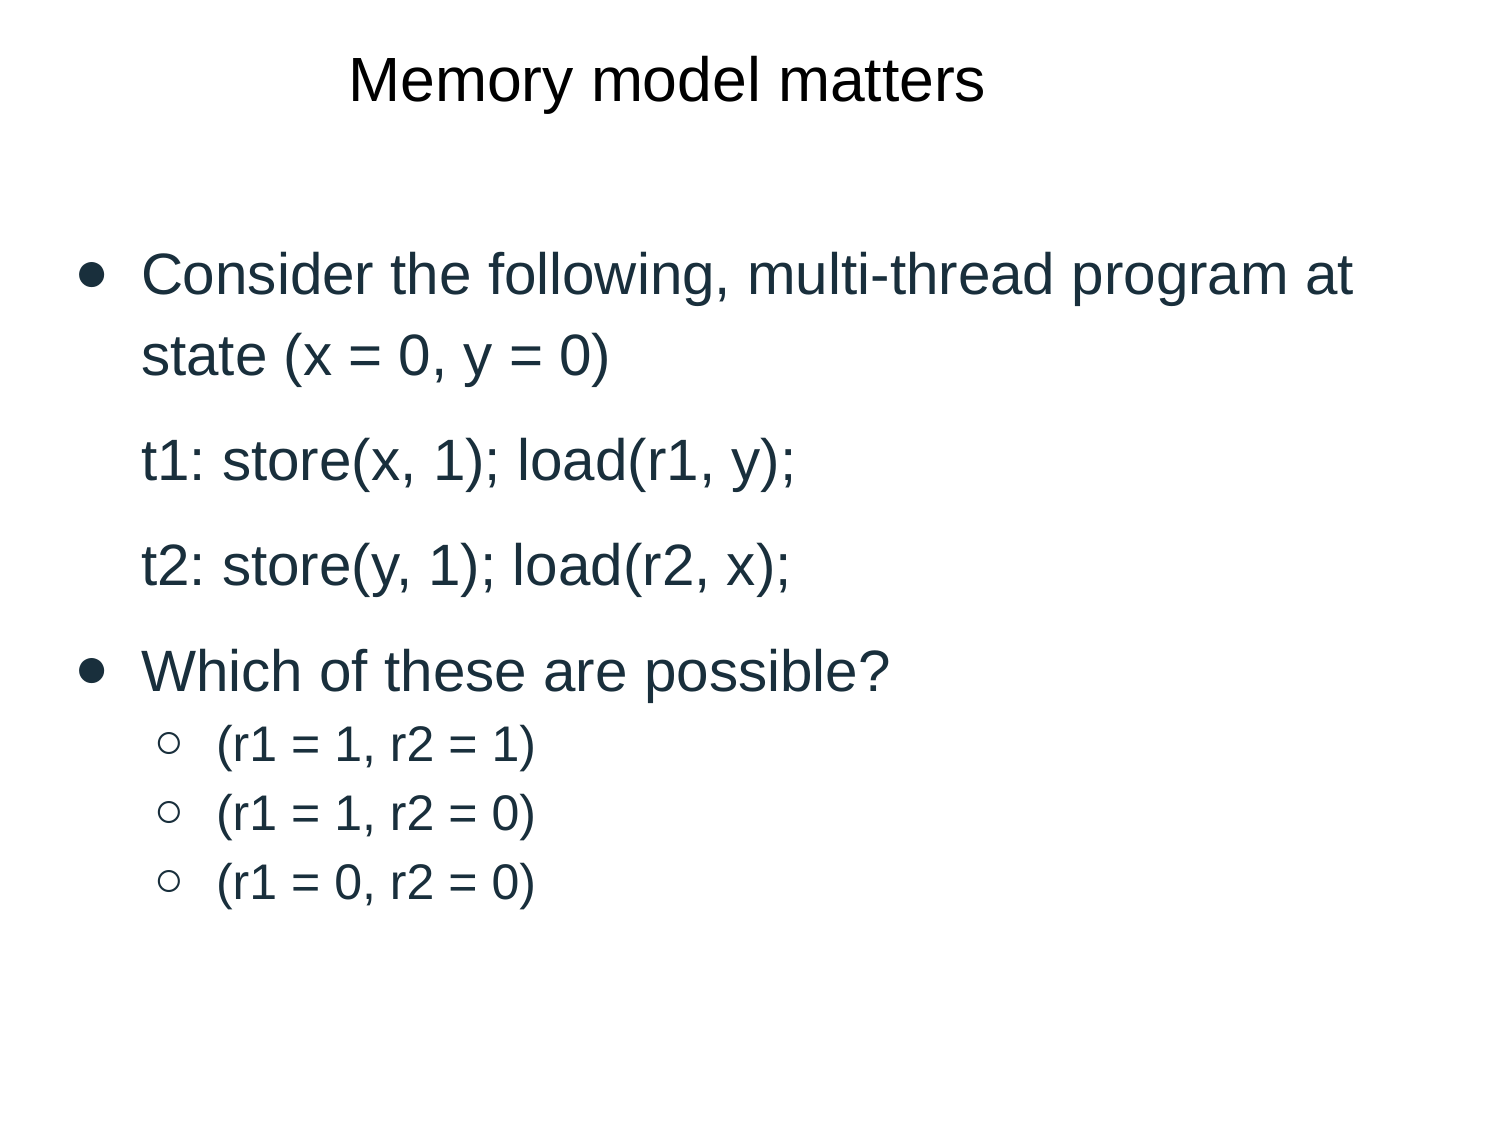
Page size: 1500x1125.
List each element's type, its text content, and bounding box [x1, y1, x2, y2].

title Memory model matters [333, 24, 1449, 150]
list Consider the following, multi-thread program at state (x = 0, y = 0) t1: store(x, 1); load(r1, y); t2: store(y, 1); load(r2, x); Which of these are possible? (r1 = 1, r2 = 1) (r1 = 1, r2 = 0) (r1 = 0, r2 = 0) [51, 211, 1449, 1000]
